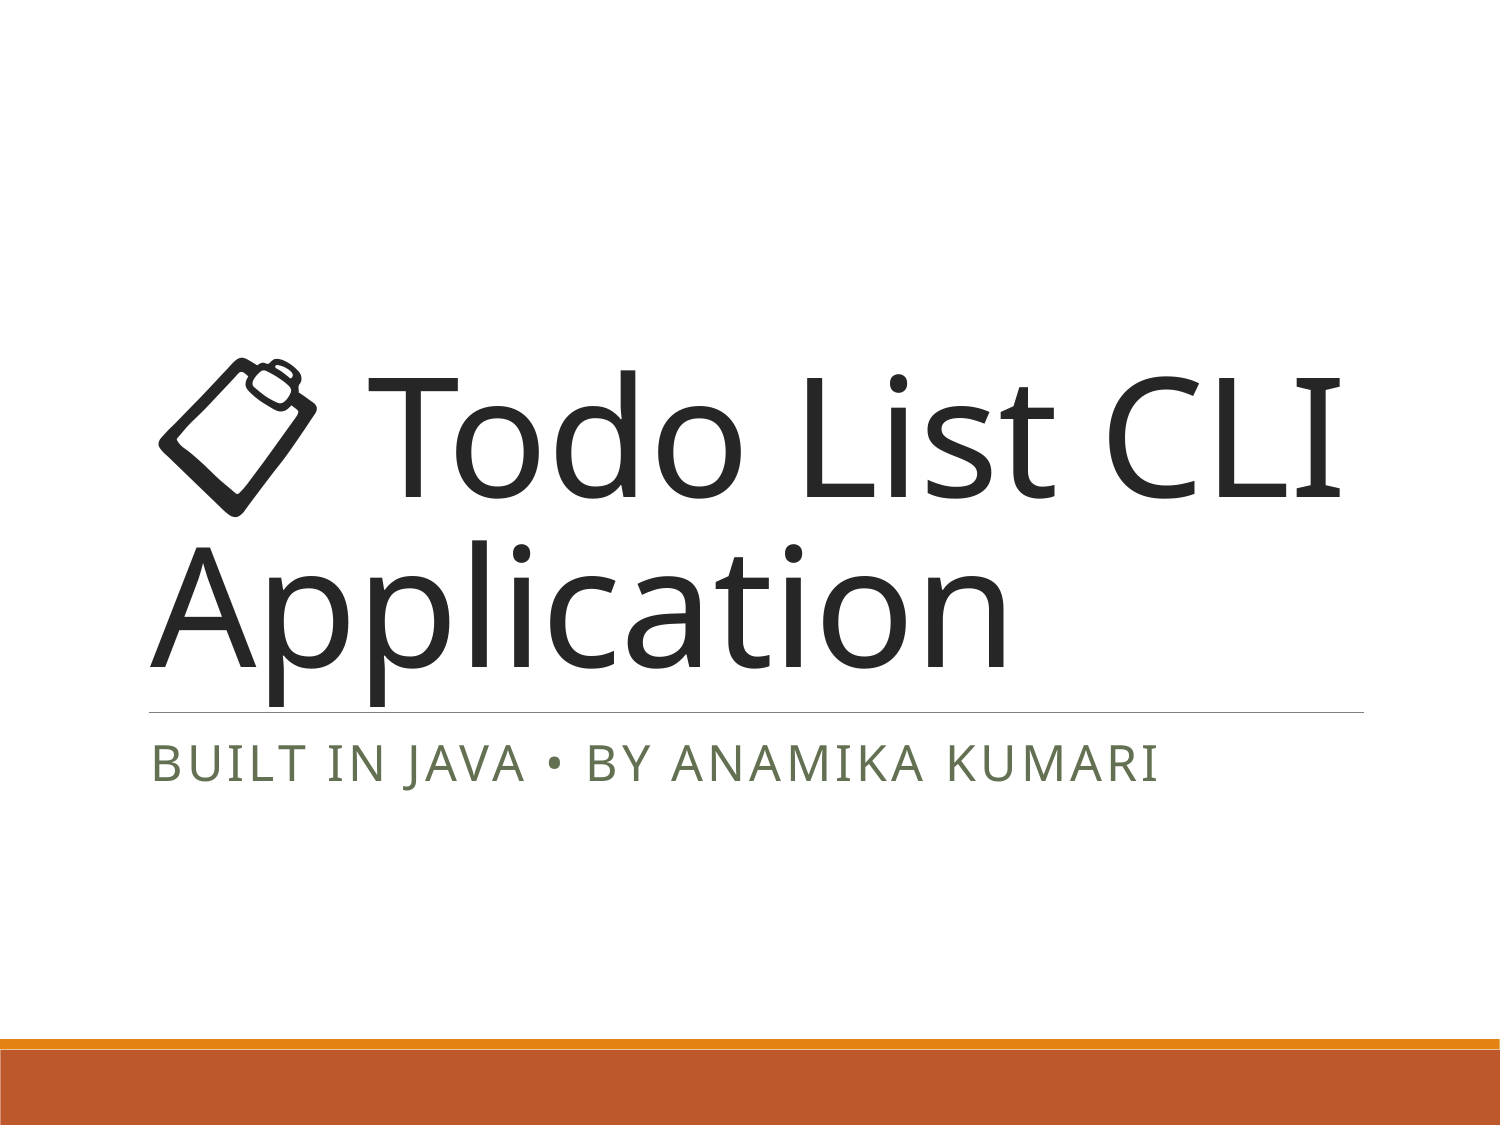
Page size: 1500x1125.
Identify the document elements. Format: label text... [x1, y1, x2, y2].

subtitle Built in Java • By Anamika Kumari [135, 730, 1373, 919]
title 📋 Todo List CLI Application [135, 124, 1373, 710]
